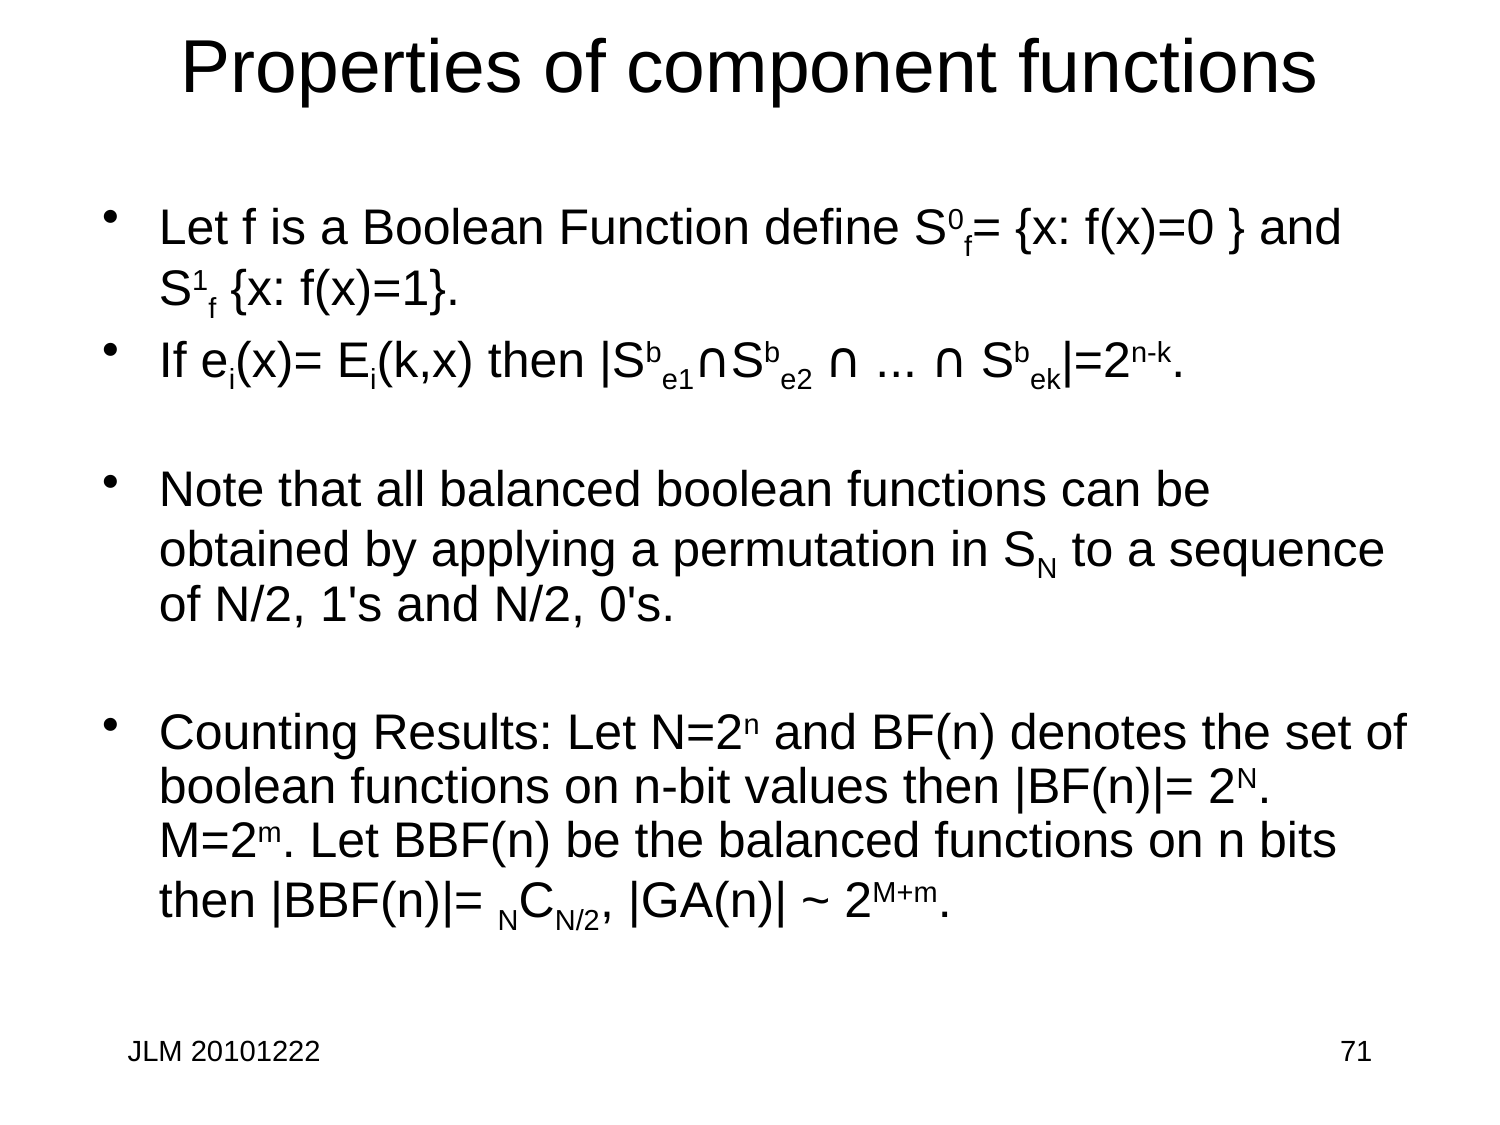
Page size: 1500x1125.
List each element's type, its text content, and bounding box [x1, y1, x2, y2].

title Properties of component functions [112, 0, 1388, 126]
slide_number JLM 20101222 [111, 1024, 426, 1101]
slide_number 71 [1074, 1024, 1388, 1101]
list Let f is a Boolean Function define S0f= {x: f(x)=0 } and S1f {x: f(x)=1}. If ei(x)= Ei(k,x) then |Sbe1∩Sbe2 ∩ ... ∩ Sbek|=2n-k. Note that all balanced boolean functions can be obtained by applying a permutation in SN to a sequence of N/2, 1's and N/2, 0's. Counting Results: Let N=2n and BF(n) denotes the set of boolean functions on n-bit values then |BF(n)|= 2N. M=2m. Let BBF(n) be the balanced functions on n bits then |BBF(n)|= NCN/2, |GA(n)| ~ 2M+m. [87, 187, 1426, 1001]
